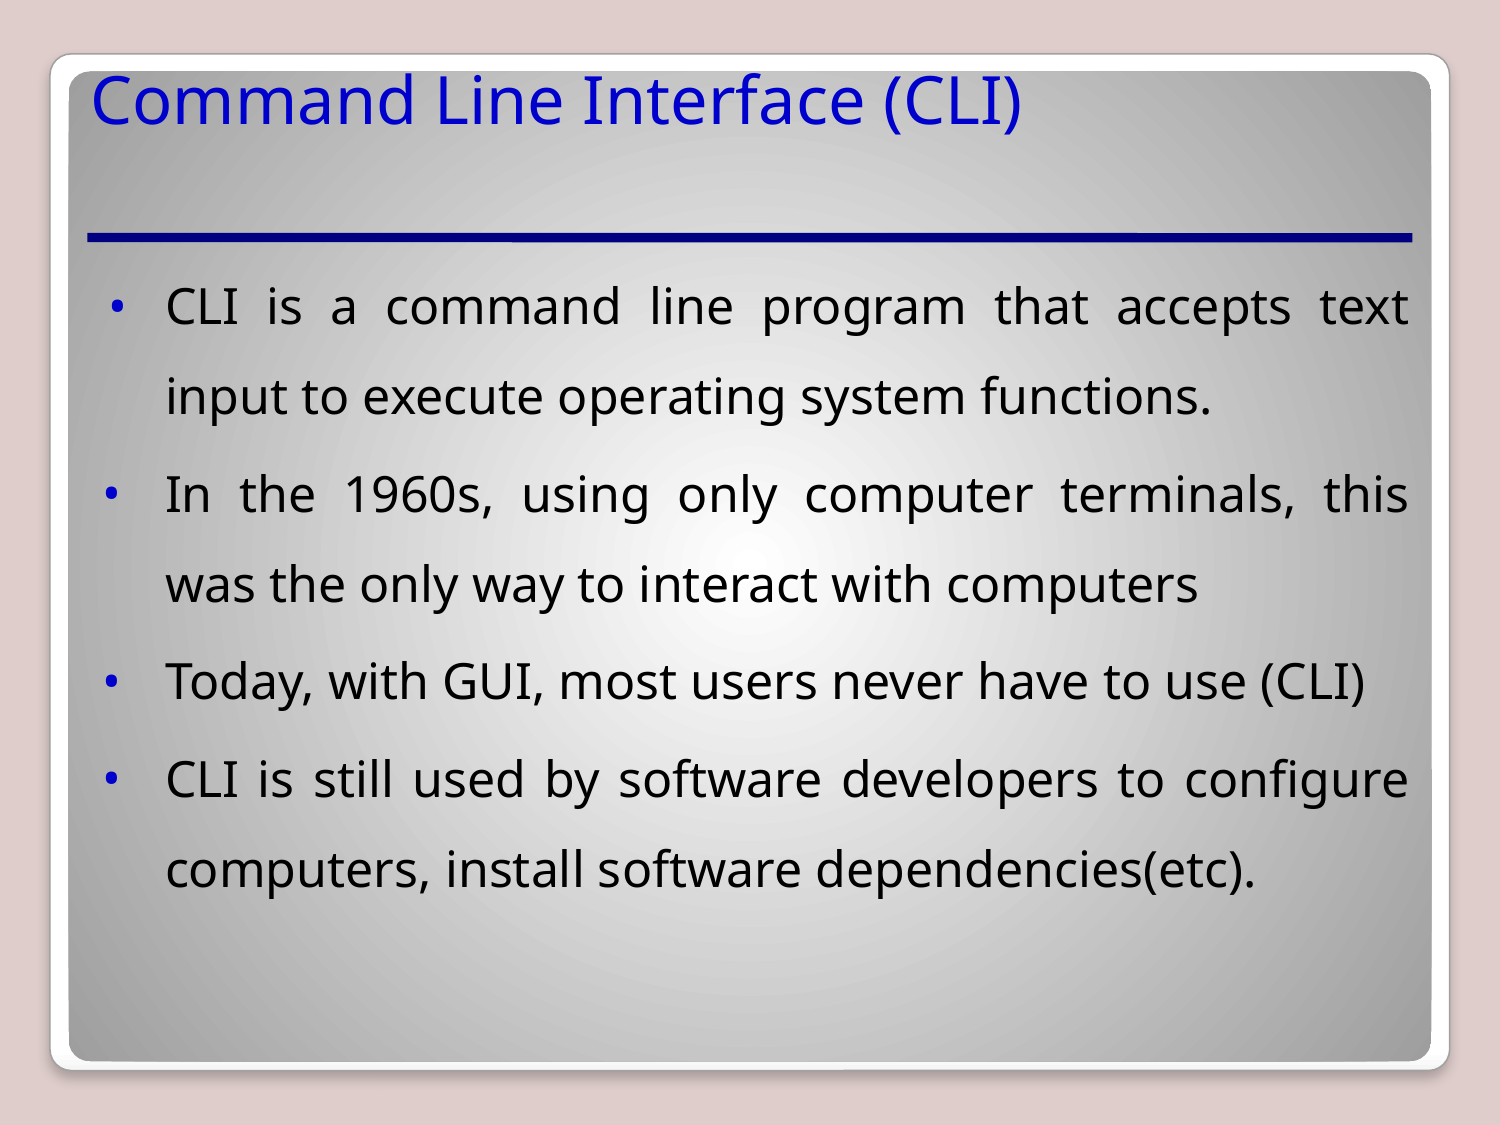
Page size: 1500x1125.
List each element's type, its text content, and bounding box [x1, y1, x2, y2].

title Command Line Interface (CLI) [75, 75, 1425, 225]
list CLI is a command line program that accepts text input to execute operating system functions. In the 1960s, using only computer terminals, this was the only way to interact with computers Today, with GUI, most users never have to use (CLI) CLI is still used by software developers to configure computers, install software dependencies(etc). [75, 237, 1425, 1063]
